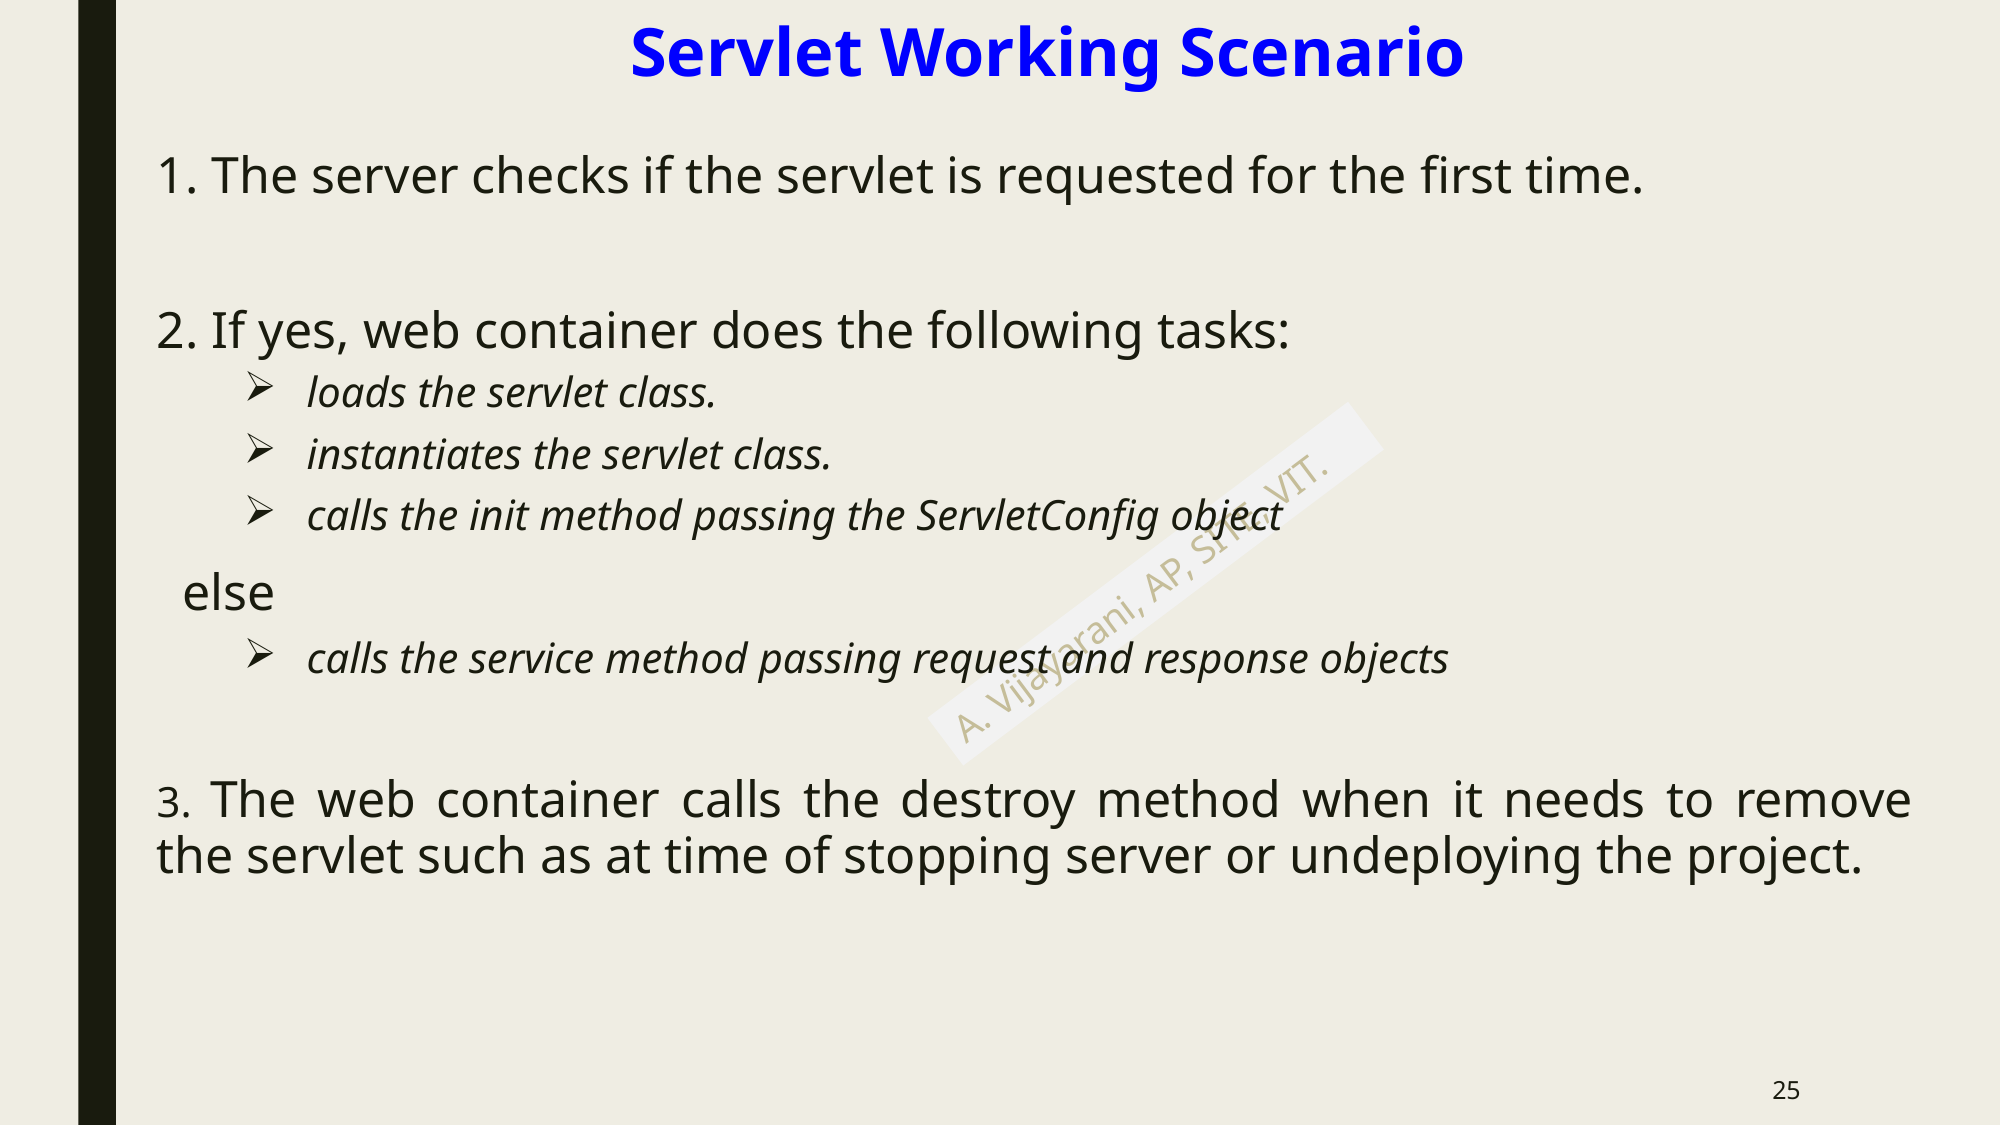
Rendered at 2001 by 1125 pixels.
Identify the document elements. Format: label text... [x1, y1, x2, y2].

list 1. The server checks if the servlet is requested for the first time. 2. If yes, web container does the following tasks: loads the servlet class. instantiates the servlet class. calls the init method passing the ServletConfig object else calls the service method passing request and response objects 3. The web container calls the destroy method when it needs to remove the servlet such as at time of stopping server or undeploying the project. [141, 141, 1929, 893]
slide_number 25 [1553, 1058, 1816, 1125]
title Servlet Working Scenario [141, 11, 1955, 115]
